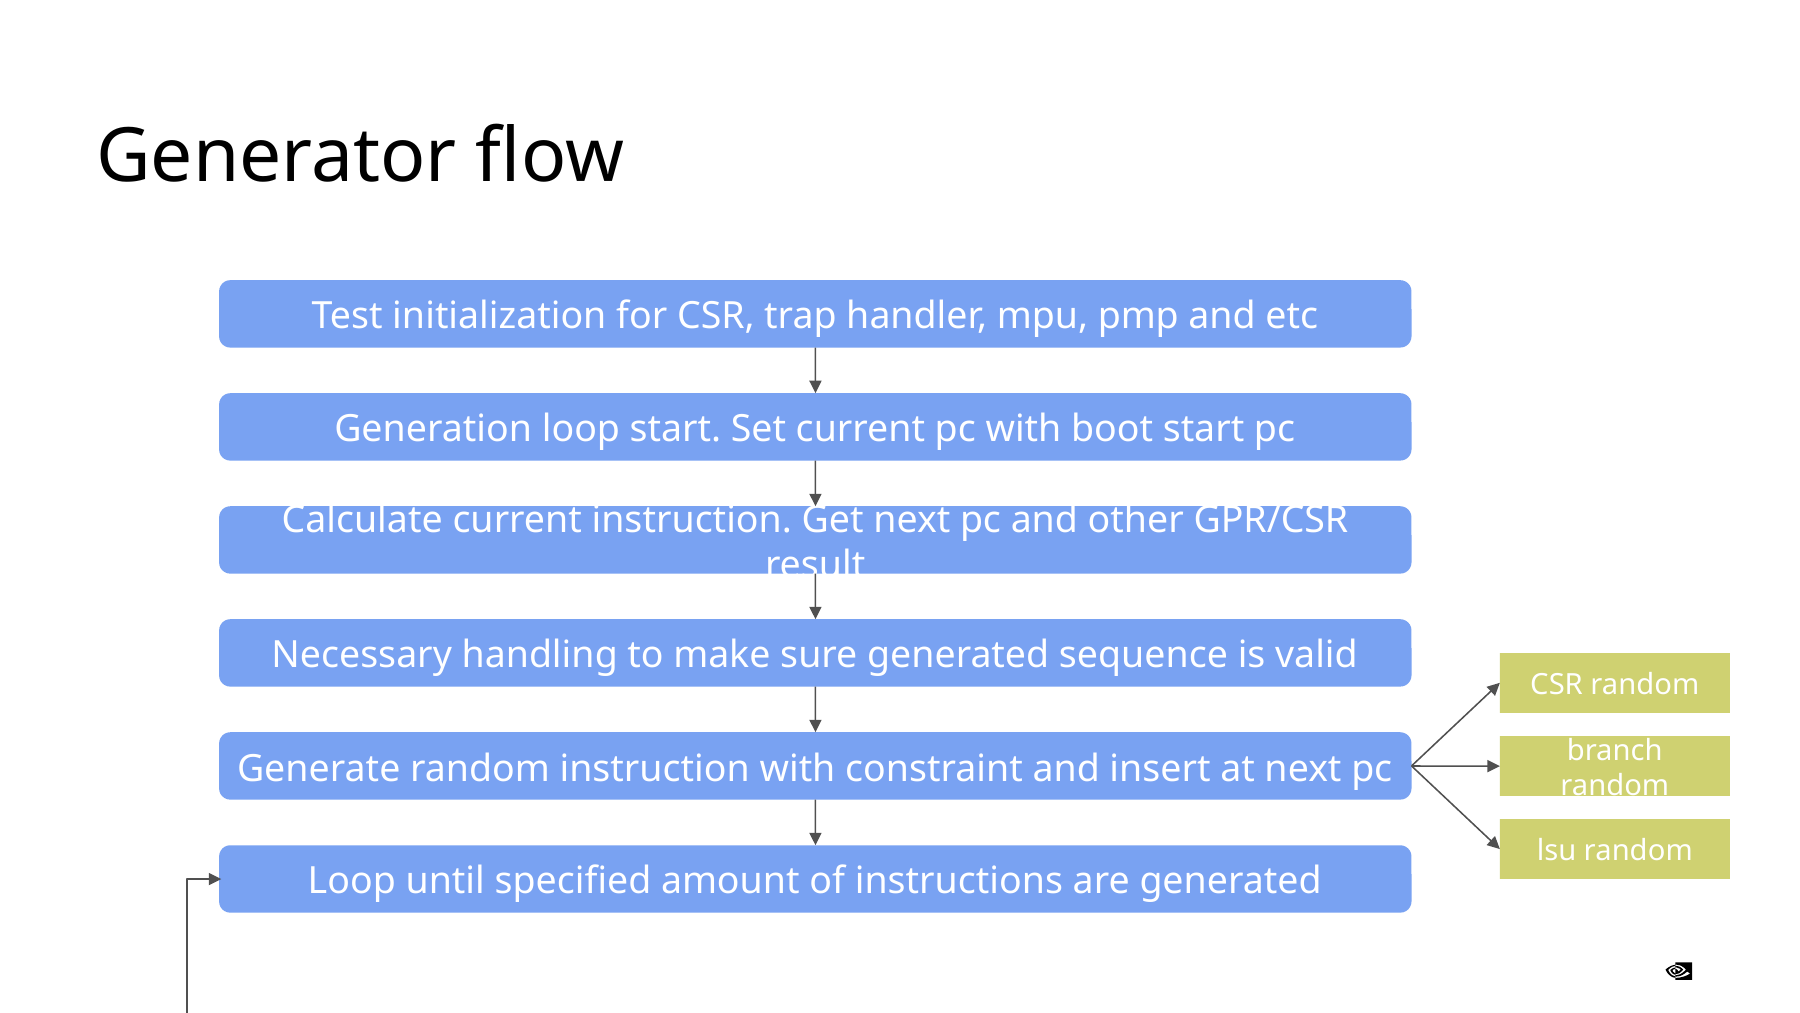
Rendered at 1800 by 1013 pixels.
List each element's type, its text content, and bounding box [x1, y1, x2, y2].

text_box [809, 460, 822, 507]
text_box [1411, 682, 1500, 766]
text_box lsu random [1498, 817, 1732, 881]
text_box Necessary handling to make sure generated sequence is valid [216, 617, 1414, 689]
text_box [809, 347, 822, 394]
text_box Generation loop start. Set current pc with boot start pc [216, 391, 1414, 463]
text_box Generate random instruction with constraint and insert at next pc [216, 730, 1414, 802]
text_box [1414, 759, 1500, 773]
text_box branch random [1498, 734, 1732, 798]
text_box Test initialization for CSR, trap handler, mpu, pmp and etc [216, 278, 1414, 350]
text_box [809, 686, 822, 733]
text_box Generator flow [81, 108, 1719, 206]
text_box Loop until specified amount of instructions are generated [216, 843, 1414, 915]
text_box [809, 799, 822, 846]
text_box Calculate current instruction. Get next pc and other GPR/CSR result [216, 504, 1414, 576]
text_box [186, 872, 222, 1013]
text_box CSR random [1498, 651, 1732, 715]
text_box [1411, 765, 1500, 850]
text_box [809, 573, 822, 620]
